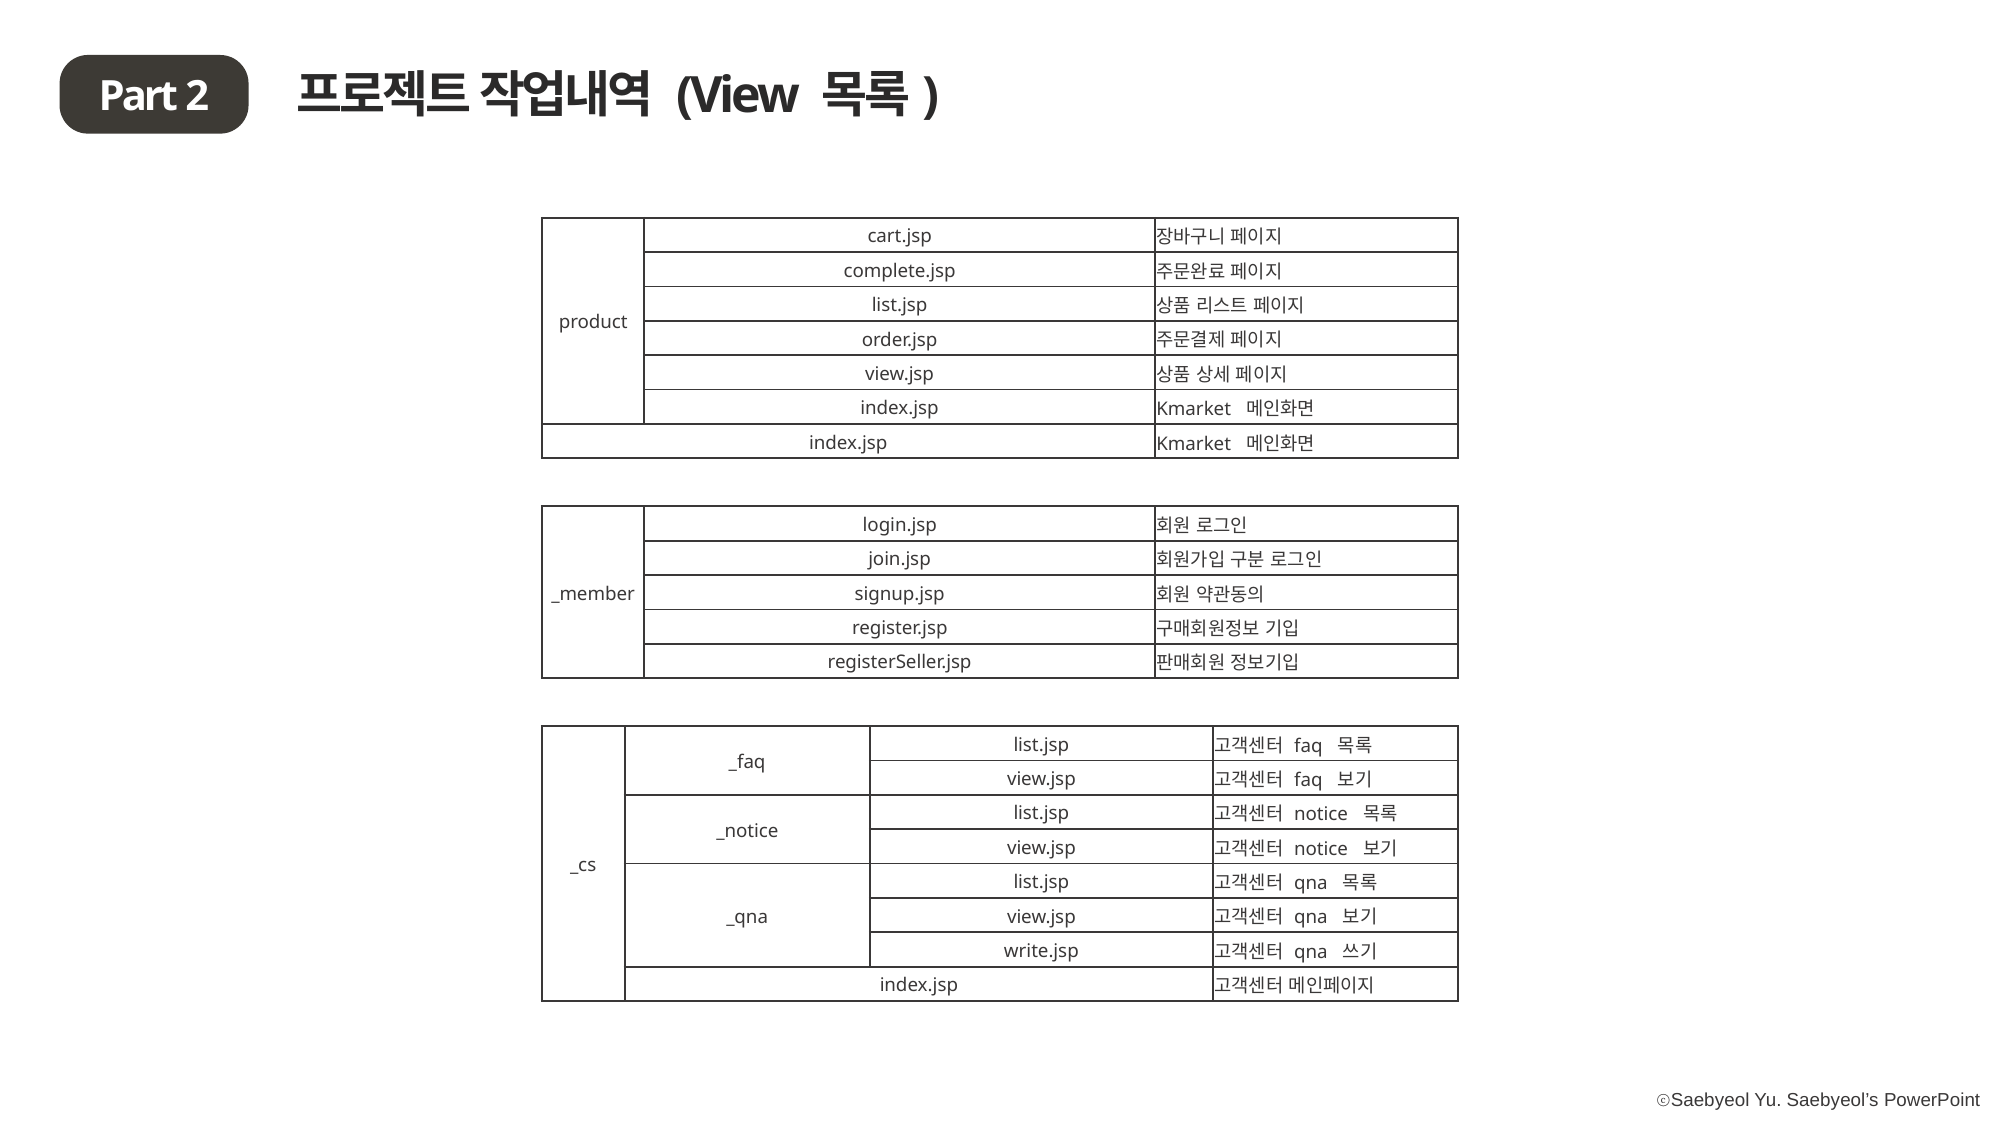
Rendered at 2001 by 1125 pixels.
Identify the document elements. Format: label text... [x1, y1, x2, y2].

table_cell Kmarket 메인화면 [1156, 390, 1457, 423]
table_cell _qna [626, 864, 869, 966]
table_cell Kmarket 메인화면 [1156, 425, 1457, 457]
table_cell view.jsp [871, 899, 1212, 931]
table_header login.jsp [645, 507, 1154, 540]
table_header 고객센터 faq 목록 [1214, 727, 1457, 760]
text_box [58, 53, 250, 135]
table_header 장바구니 페이지 [1156, 219, 1457, 251]
table_cell register.jsp [645, 610, 1154, 643]
table_cell order.jsp [645, 322, 1154, 354]
table_cell index.jsp [645, 390, 1154, 423]
table_cell view.jsp [871, 830, 1212, 863]
table_cell 회원가입 구분 로그인 [1156, 542, 1457, 574]
table_cell _notice [626, 796, 869, 863]
table_cell registerSeller.jsp [645, 645, 1154, 677]
table_cell write.jsp [871, 933, 1212, 966]
text_box 프로젝트 작업내역 (View 목록) [281, 54, 1125, 130]
table_cell 주문결제 페이지 [1156, 322, 1457, 354]
table_cell 판매회원 정보기입 [1156, 645, 1457, 677]
table_cell 고객센터 faq 보기 [1214, 761, 1457, 794]
table_cell complete.jsp [645, 253, 1154, 286]
table_cell list.jsp [871, 864, 1212, 897]
table_cell 고객센터 qna 쓰기 [1214, 933, 1457, 966]
table_cell signup.jsp [645, 576, 1154, 609]
table_cell 고객센터 메인페이지 [1214, 968, 1457, 1000]
table_cell 상품 리스트 페이지 [1156, 287, 1457, 320]
table_header cart.jsp [645, 219, 1154, 251]
table_cell index.jsp [626, 968, 1212, 1000]
table_cell list.jsp [871, 796, 1212, 828]
table_header _cs [543, 727, 624, 1000]
table_header list.jsp [871, 727, 1212, 760]
table_cell view.jsp [645, 356, 1154, 389]
table_cell 고객센터 qna 보기 [1214, 899, 1457, 931]
table_header product [543, 219, 643, 423]
table_cell 고객센터 notice 목록 [1214, 796, 1457, 828]
table_cell 구매회원정보 기입 [1156, 610, 1457, 643]
table_header 회원 로그인 [1156, 507, 1457, 540]
table_cell 고객센터 qna 목록 [1214, 864, 1457, 897]
table_cell 상품 상세 페이지 [1156, 356, 1457, 389]
table_cell index.jsp [543, 425, 1154, 457]
table_header _member [543, 507, 643, 677]
table_cell 회원 약관동의 [1156, 576, 1457, 609]
table_cell view.jsp [871, 761, 1212, 794]
table_header _faq [626, 727, 869, 794]
text_box Part 2 [84, 61, 225, 127]
table_cell join.jsp [645, 542, 1154, 574]
table_cell list.jsp [645, 287, 1154, 320]
table_cell 고객센터 notice 보기 [1214, 830, 1457, 863]
table_cell 주문완료 페이지 [1156, 253, 1457, 286]
